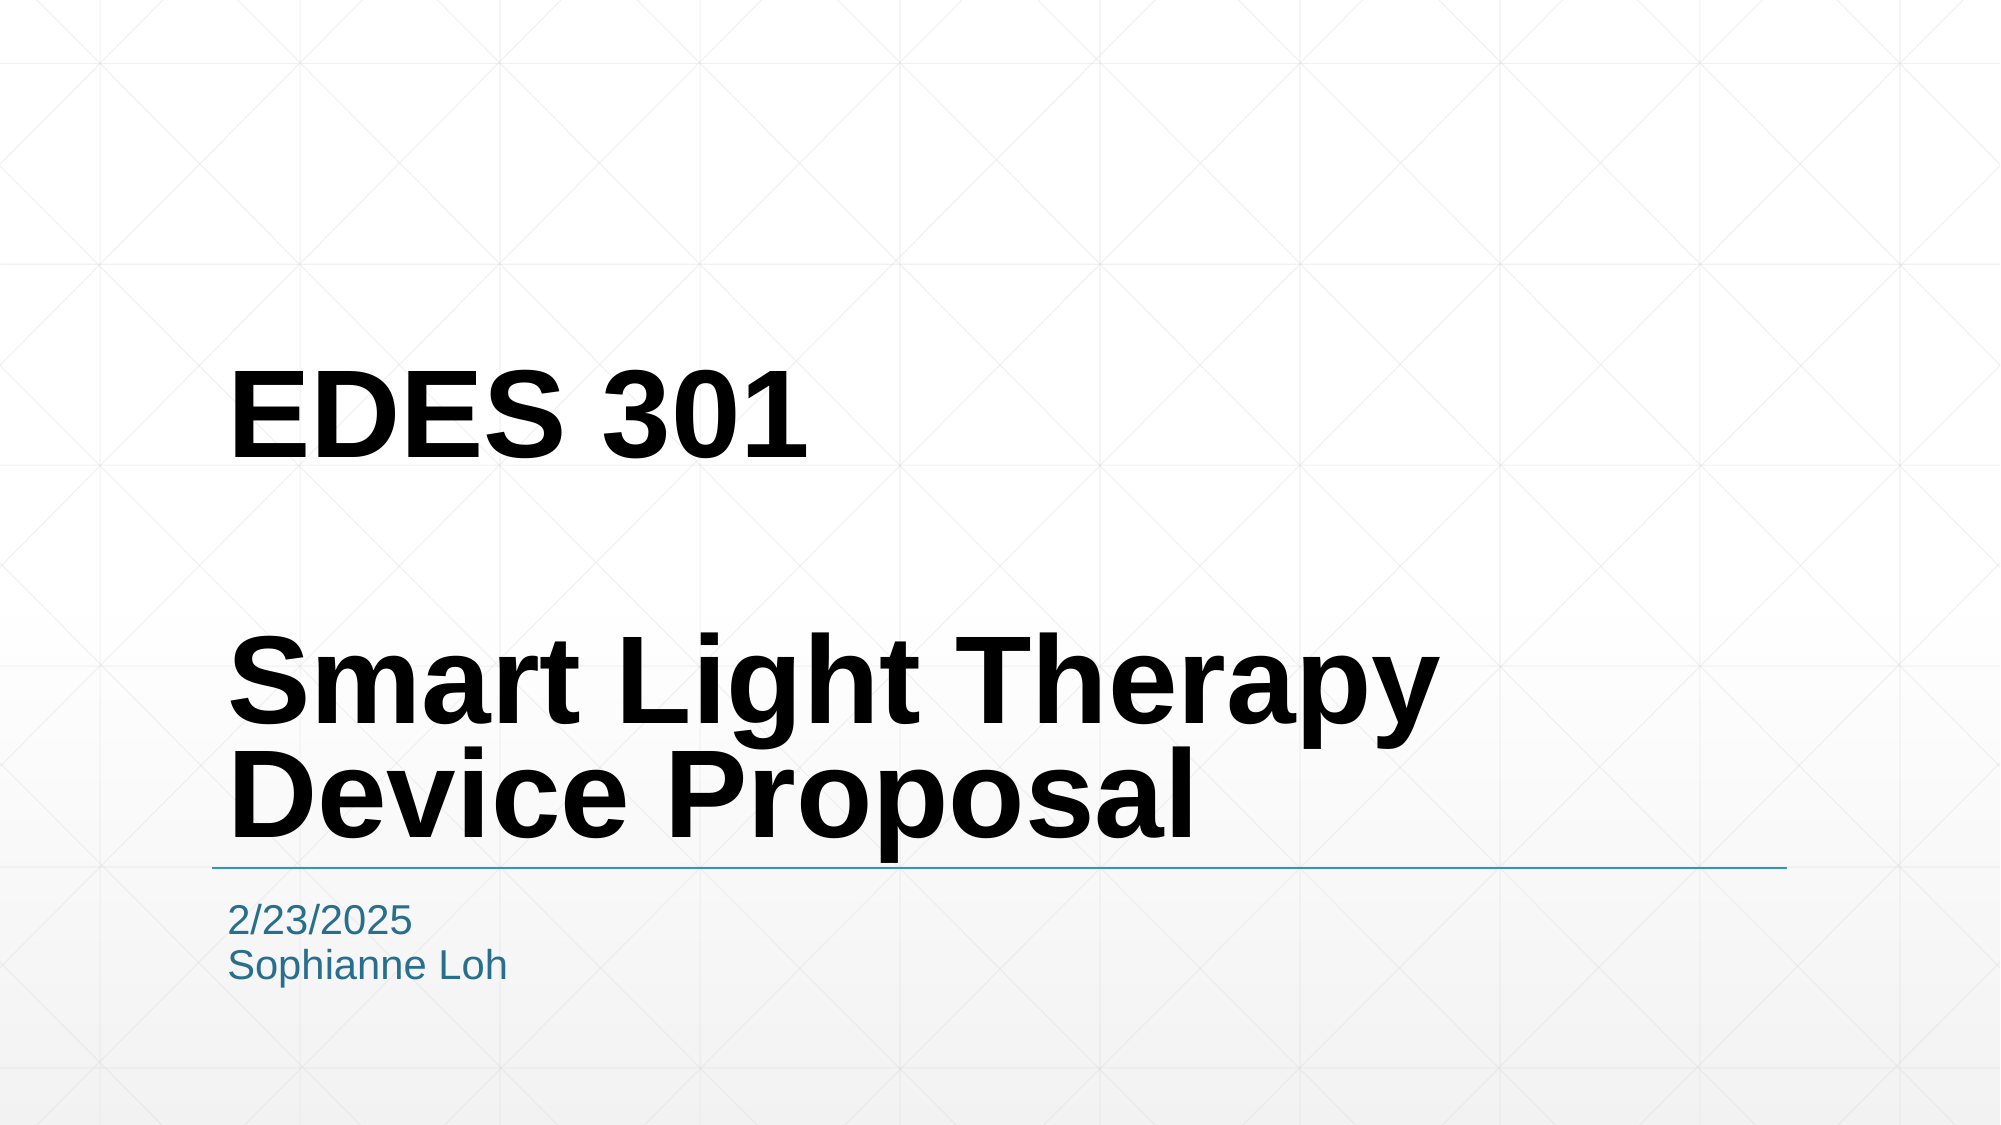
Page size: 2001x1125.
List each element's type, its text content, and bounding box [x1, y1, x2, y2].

subtitle 2/23/2025 Sophianne Loh [212, 891, 1788, 1075]
title EDES 301 Smart Light Therapy Device Proposal [212, 313, 1838, 869]
